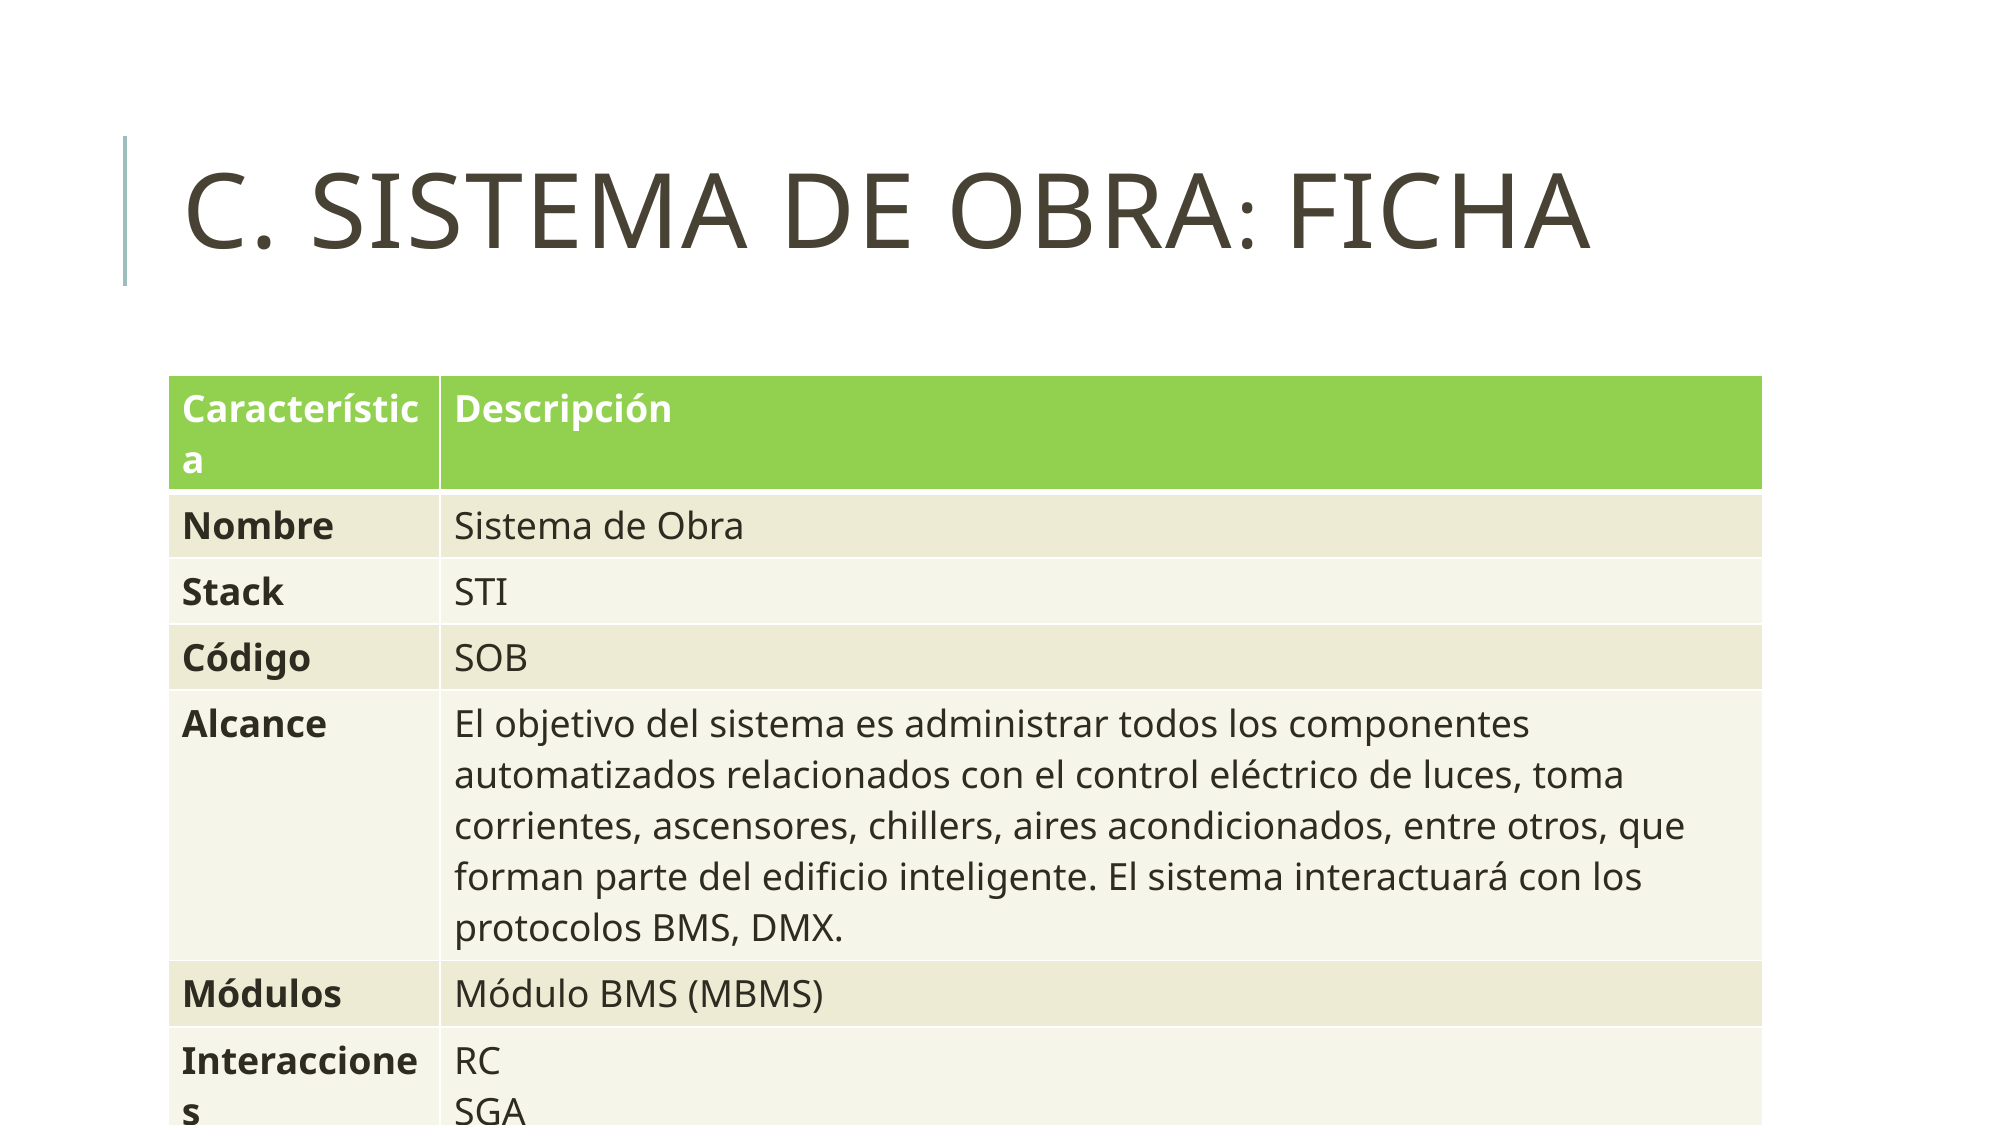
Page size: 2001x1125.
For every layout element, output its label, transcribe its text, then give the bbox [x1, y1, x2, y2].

table_cell El objetivo del sistema es administrar todos los componentes automatizados relacionados con el control eléctrico de luces, toma corrientes, ascensores, chillers, aires acondicionados, entre otros, que forman parte del edificio inteligente. El sistema interactuará con los protocolos BMS, DMX. [441, 691, 1762, 960]
table_cell Módulo BMS (MBMS) [441, 961, 1762, 1026]
table_cell Alcance [169, 691, 439, 960]
table_cell STI [441, 559, 1762, 623]
table_cell Sistema de Obra [441, 495, 1762, 557]
table_cell Módulos [169, 961, 439, 1026]
table_cell Stack [169, 559, 439, 623]
table_header Característica [169, 376, 439, 489]
table_cell Interacciones [169, 1028, 439, 1125]
table_header Descripción [441, 376, 1762, 489]
table_cell RC SGA SMA SIL [441, 1028, 1762, 1125]
table_cell SOB [441, 625, 1762, 689]
table_cell Código [169, 625, 439, 689]
table_cell Nombre [169, 495, 439, 557]
title c. Sistema de Obra: Ficha [168, 96, 1763, 342]
